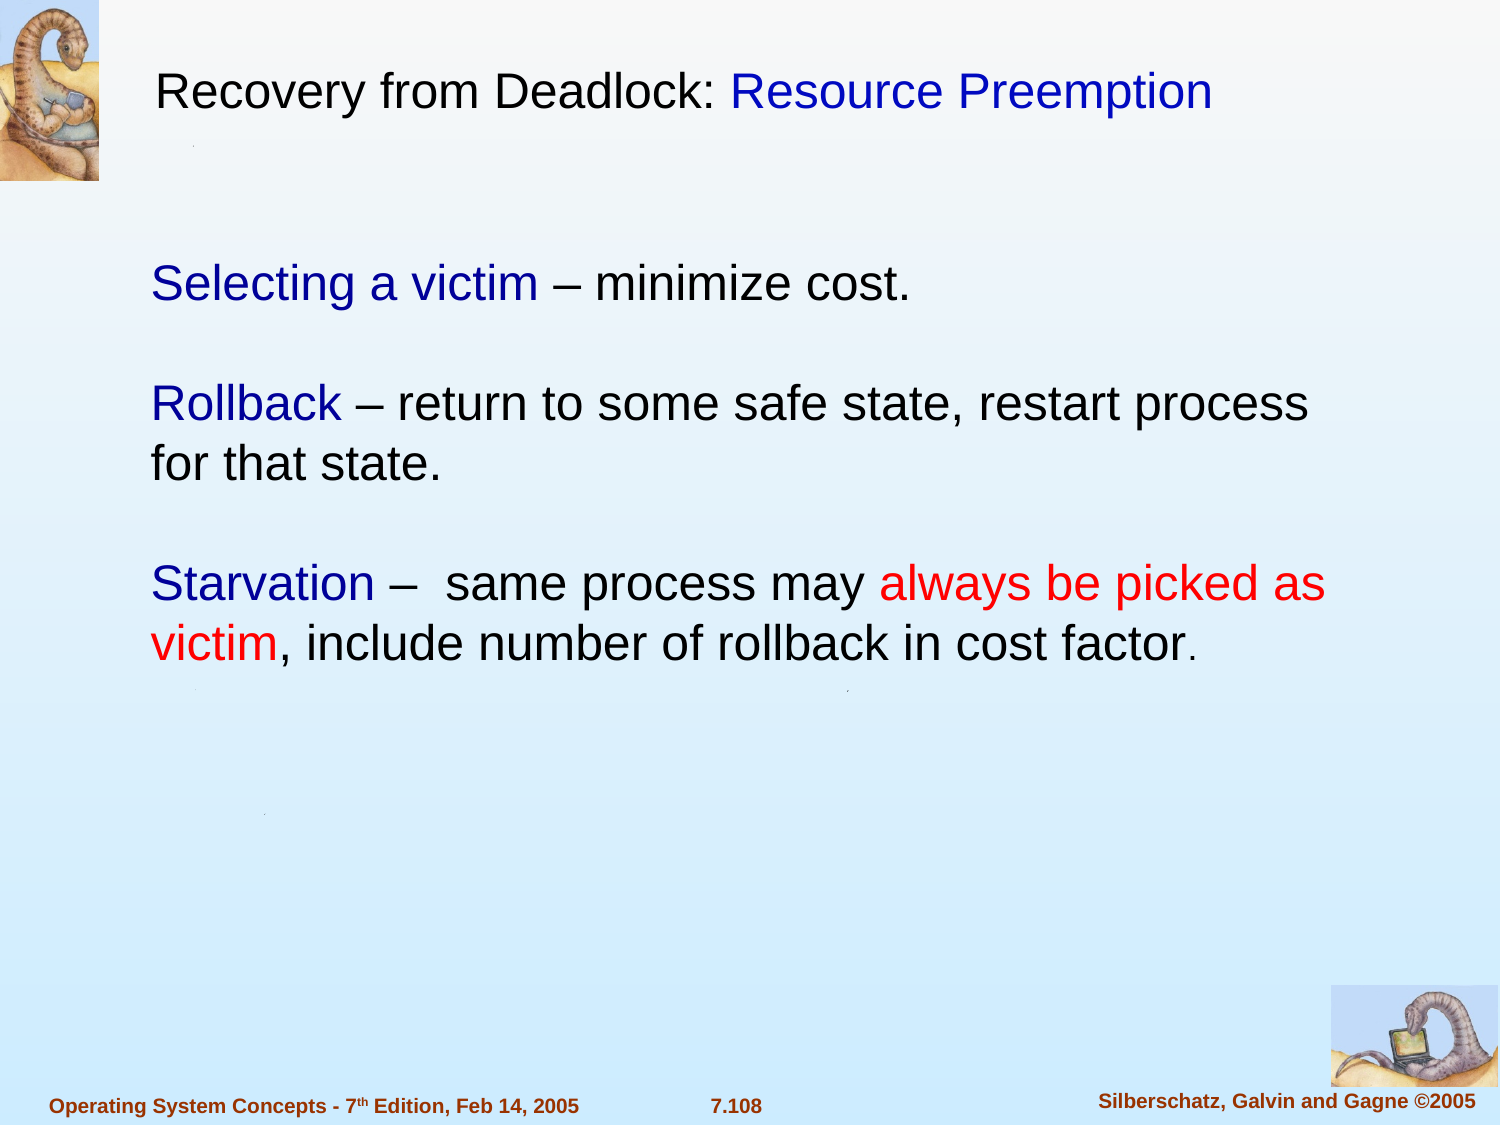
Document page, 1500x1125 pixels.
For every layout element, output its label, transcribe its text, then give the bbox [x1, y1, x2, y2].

list Selecting a victim – minimize cost. Rollback – return to some safe state, restart process for that state. Starvation – same process may always be picked as victim, include number of rollback in cost factor. [135, 243, 1342, 979]
title Recovery from Deadlock: Resource Preemption [139, 51, 1456, 127]
picture [0, 0, 99, 181]
picture [1331, 985, 1498, 1087]
